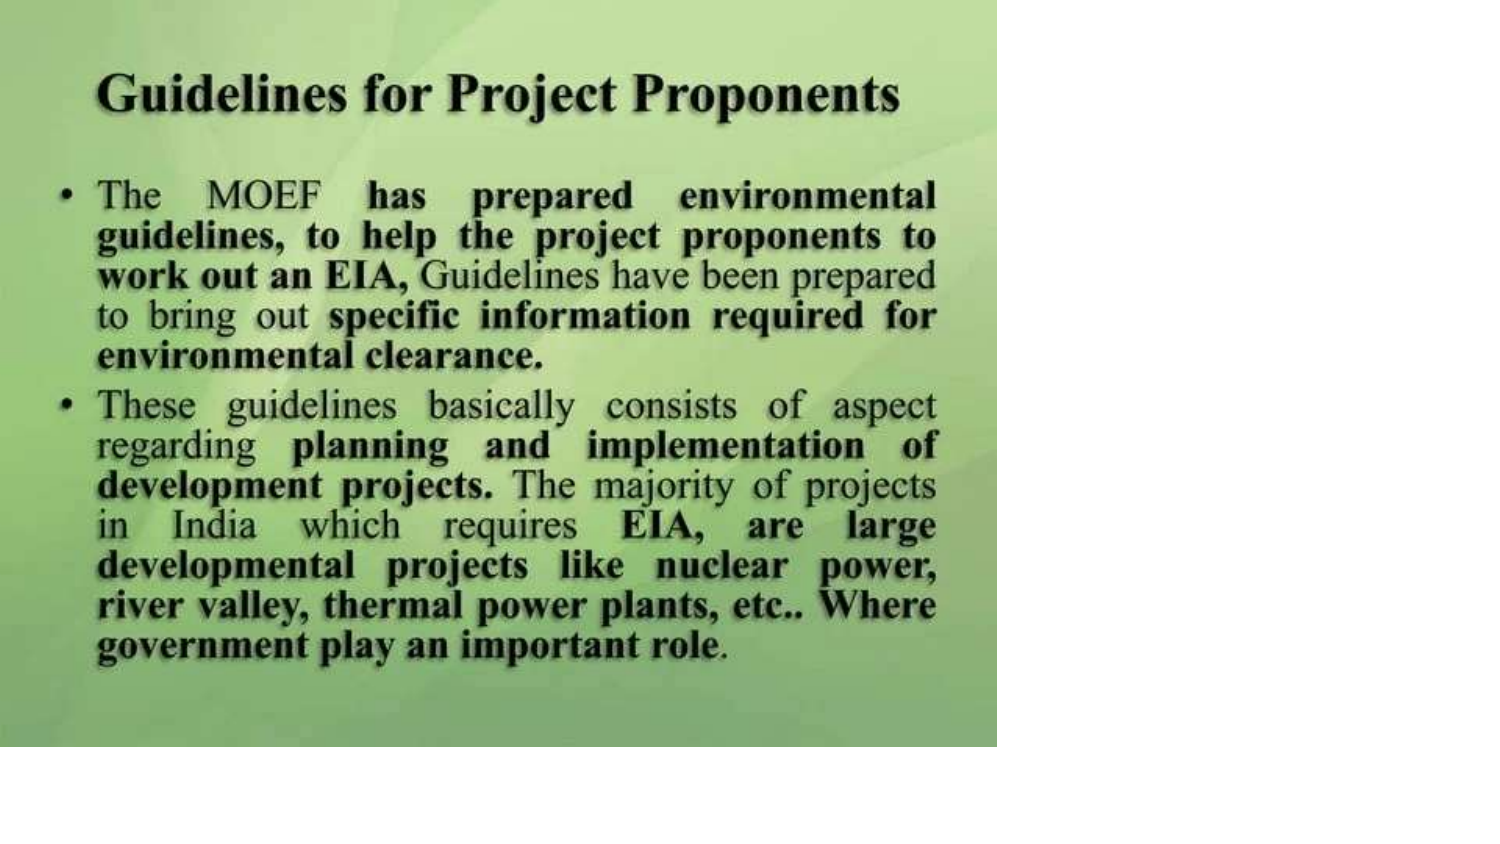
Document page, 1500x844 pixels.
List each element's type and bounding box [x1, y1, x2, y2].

picture [0, 0, 997, 748]
